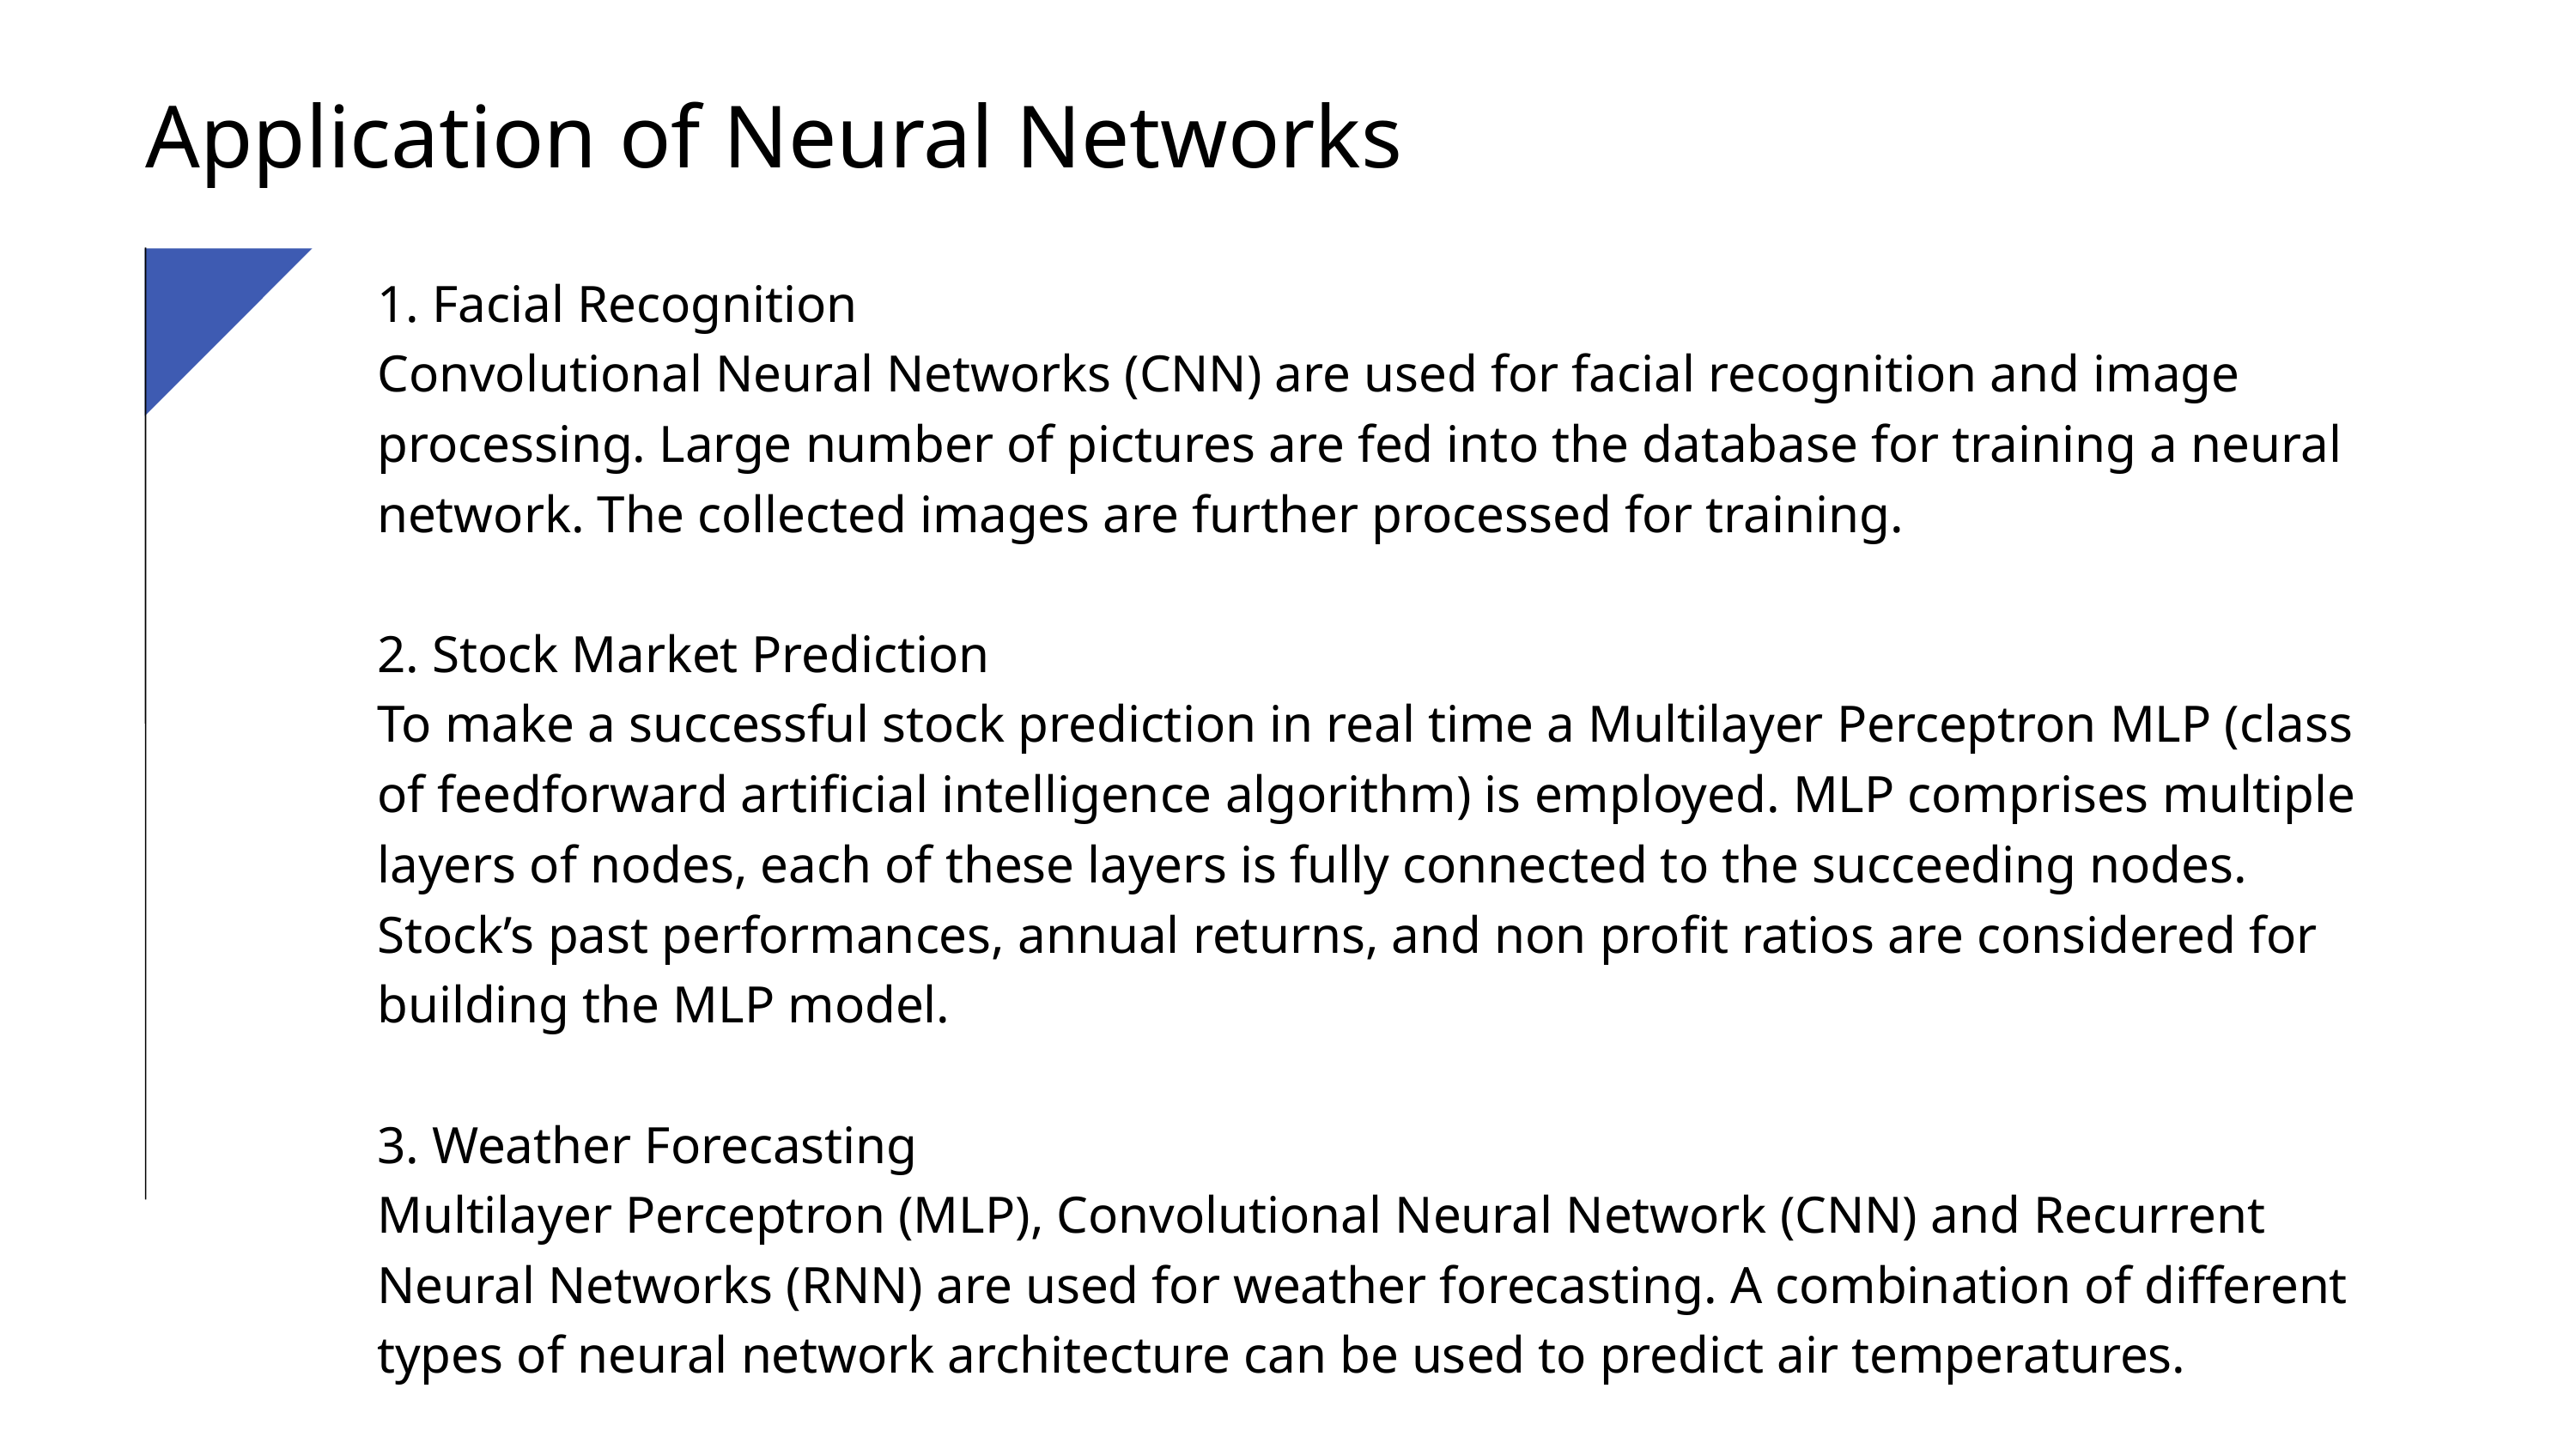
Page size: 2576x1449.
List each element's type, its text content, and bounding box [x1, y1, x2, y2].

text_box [144, 248, 313, 416]
text_box 1. Facial Recognition Convolutional Neural Networks (CNN) are used for facial recognition and image processing. Large number of pictures are fed into the database for training a neural network. The collected images are further processed for training. 2. Stock Market Prediction To make a successful stock prediction in real time a Multilayer Perceptron MLP (class of feedforward artificial intelligence algorithm) is employed. MLP comprises multiple layers of nodes, each of these layers is fully connected to the succeeding nodes. Stock’s past performances, annual returns, and non profit ratios are considered for building the MLP model. 3. Weather Forecasting Multilayer Perceptron (MLP), Convolutional Neural Network (CNN) and Recurrent Neural Networks (RNN) are used for weather forecasting. A combination of different types of neural network architecture can be used to predict air temperatures. [377, 261, 2402, 1449]
text_box Application of Neural Networks [145, 64, 2517, 306]
